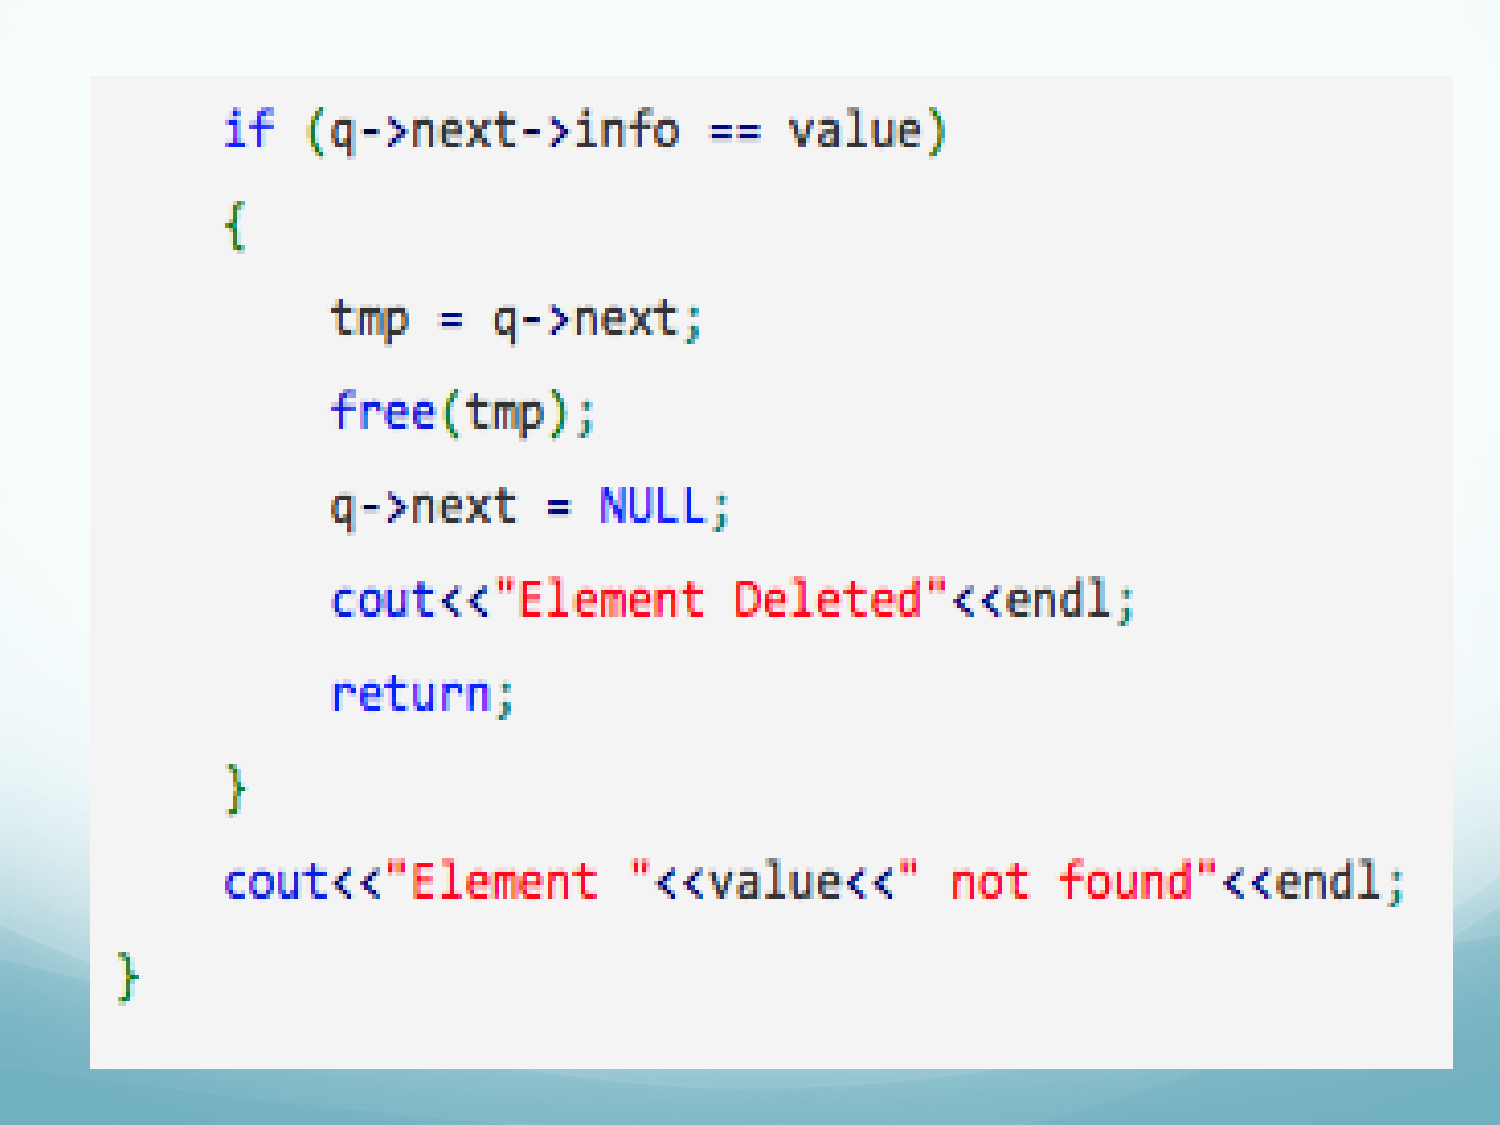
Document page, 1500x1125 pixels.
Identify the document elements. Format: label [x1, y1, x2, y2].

list [89, 75, 1453, 1069]
